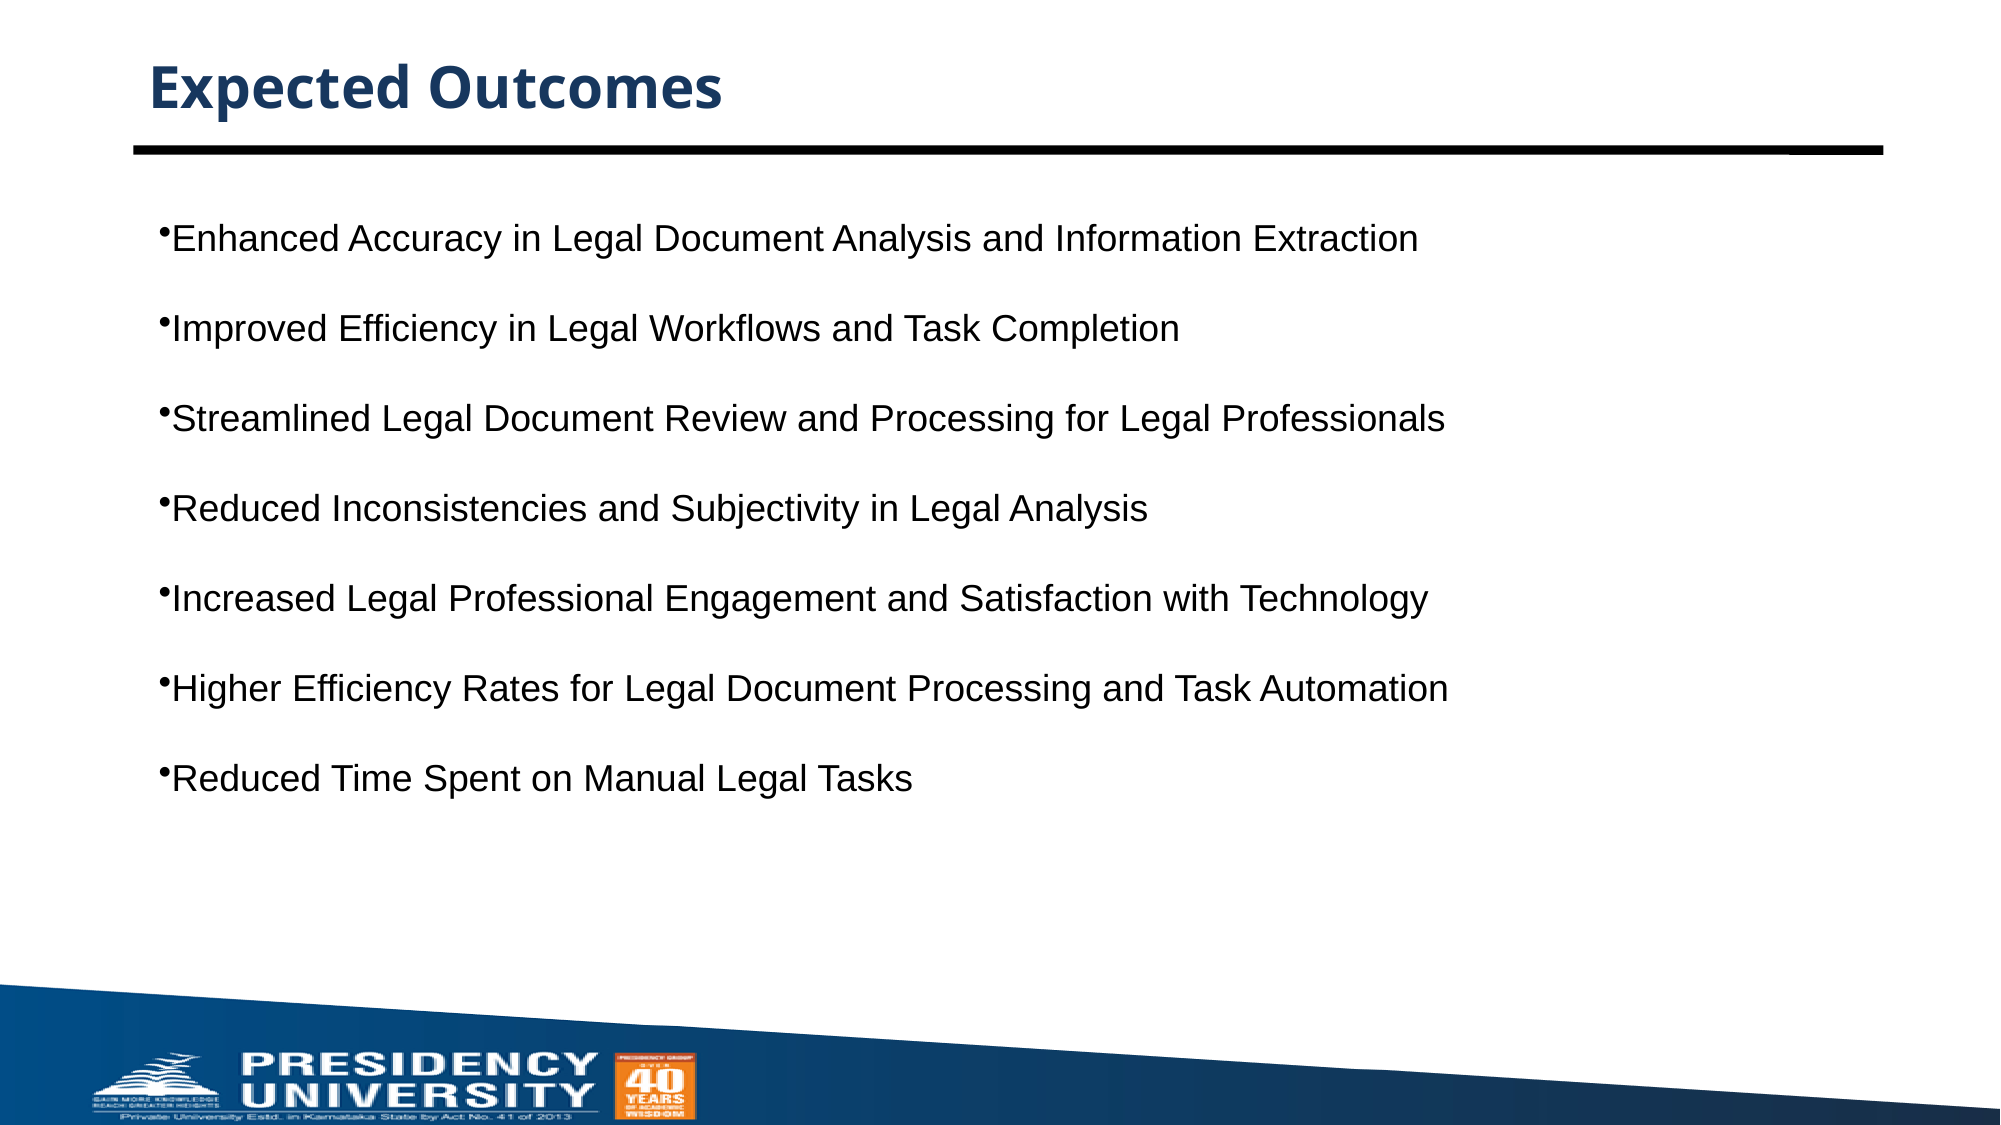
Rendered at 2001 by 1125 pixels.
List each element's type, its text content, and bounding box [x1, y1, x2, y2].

list Enhanced Accuracy in Legal Document Analysis and Information Extraction Improved Efficiency in Legal Workflows and Task Completion Streamlined Legal Document Review and Processing for Legal Professionals Reduced Inconsistencies and Subjectivity in Legal Analysis Increased Legal Professional Engagement and Satisfaction with Technology Higher Efficiency Rates for Legal Document Processing and Task Automation Reduced Time Spent on Manual Legal Tasks [143, 116, 1490, 807]
title Expected Outcomes [133, 45, 1884, 125]
picture [0, 982, 2000, 1125]
